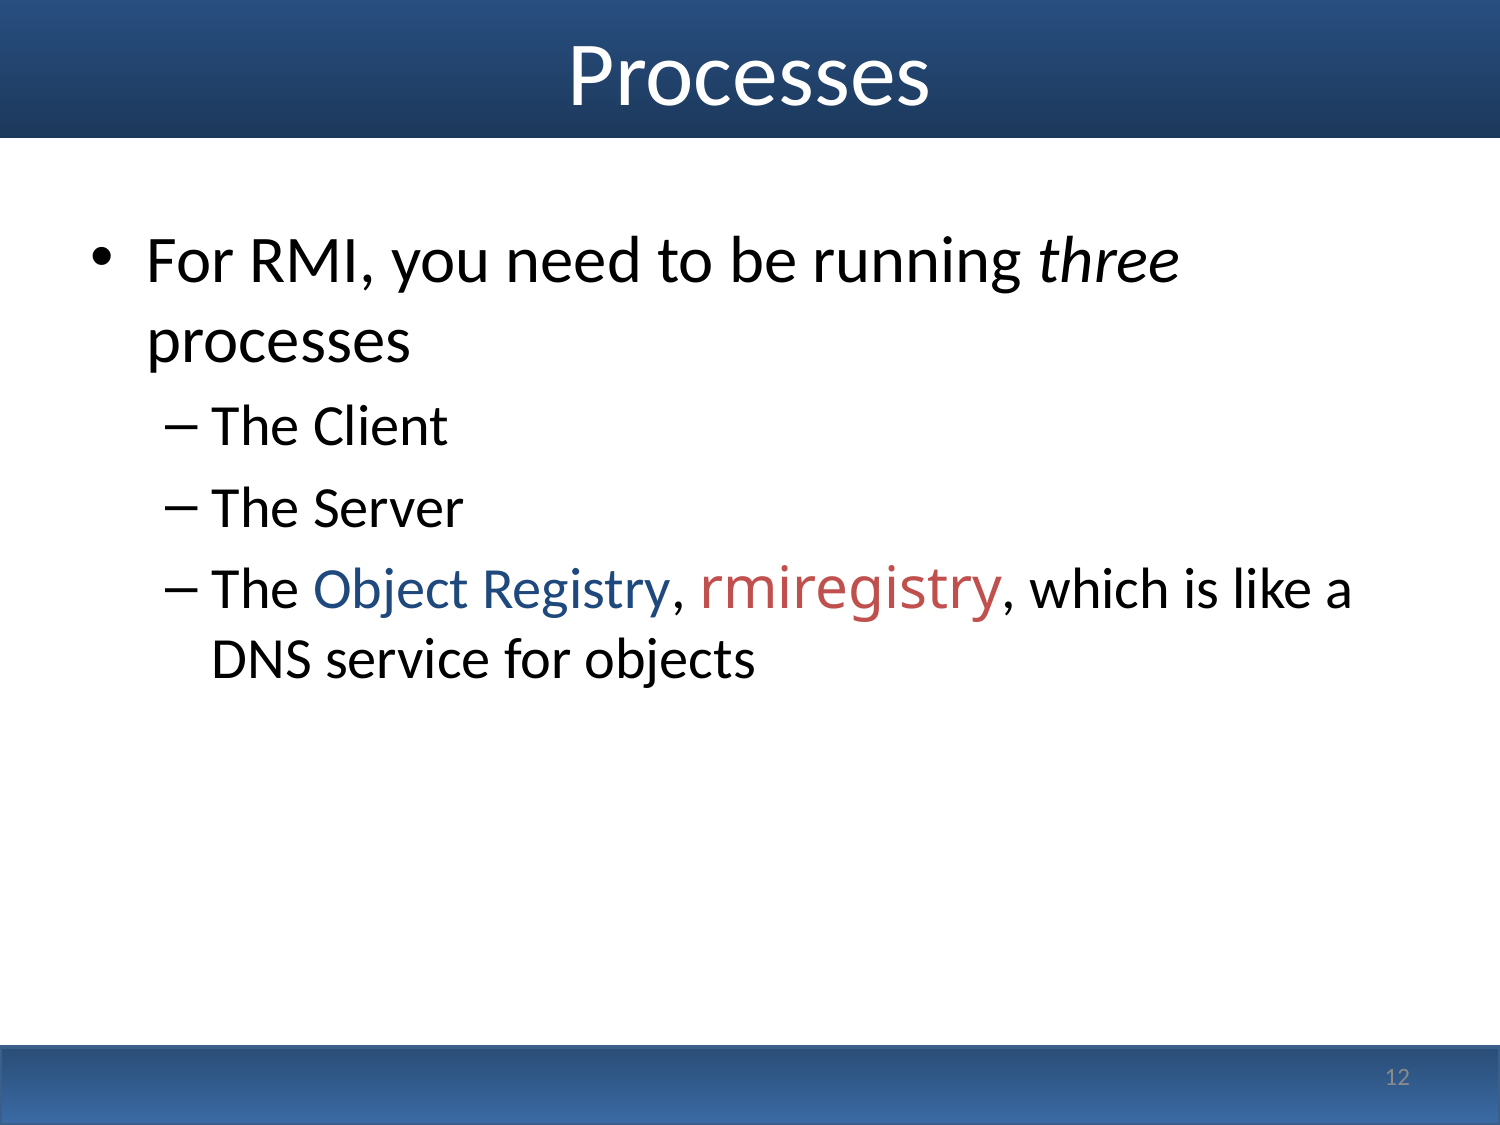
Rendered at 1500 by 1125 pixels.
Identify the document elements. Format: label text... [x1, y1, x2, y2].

list For RMI, you need to be running three processes The Client The Server The Object Registry, rmiregistry, which is like a DNS service for objects [75, 208, 1425, 1005]
title Processes [0, 0, 1500, 138]
slide_number 12 [1074, 1045, 1425, 1106]
